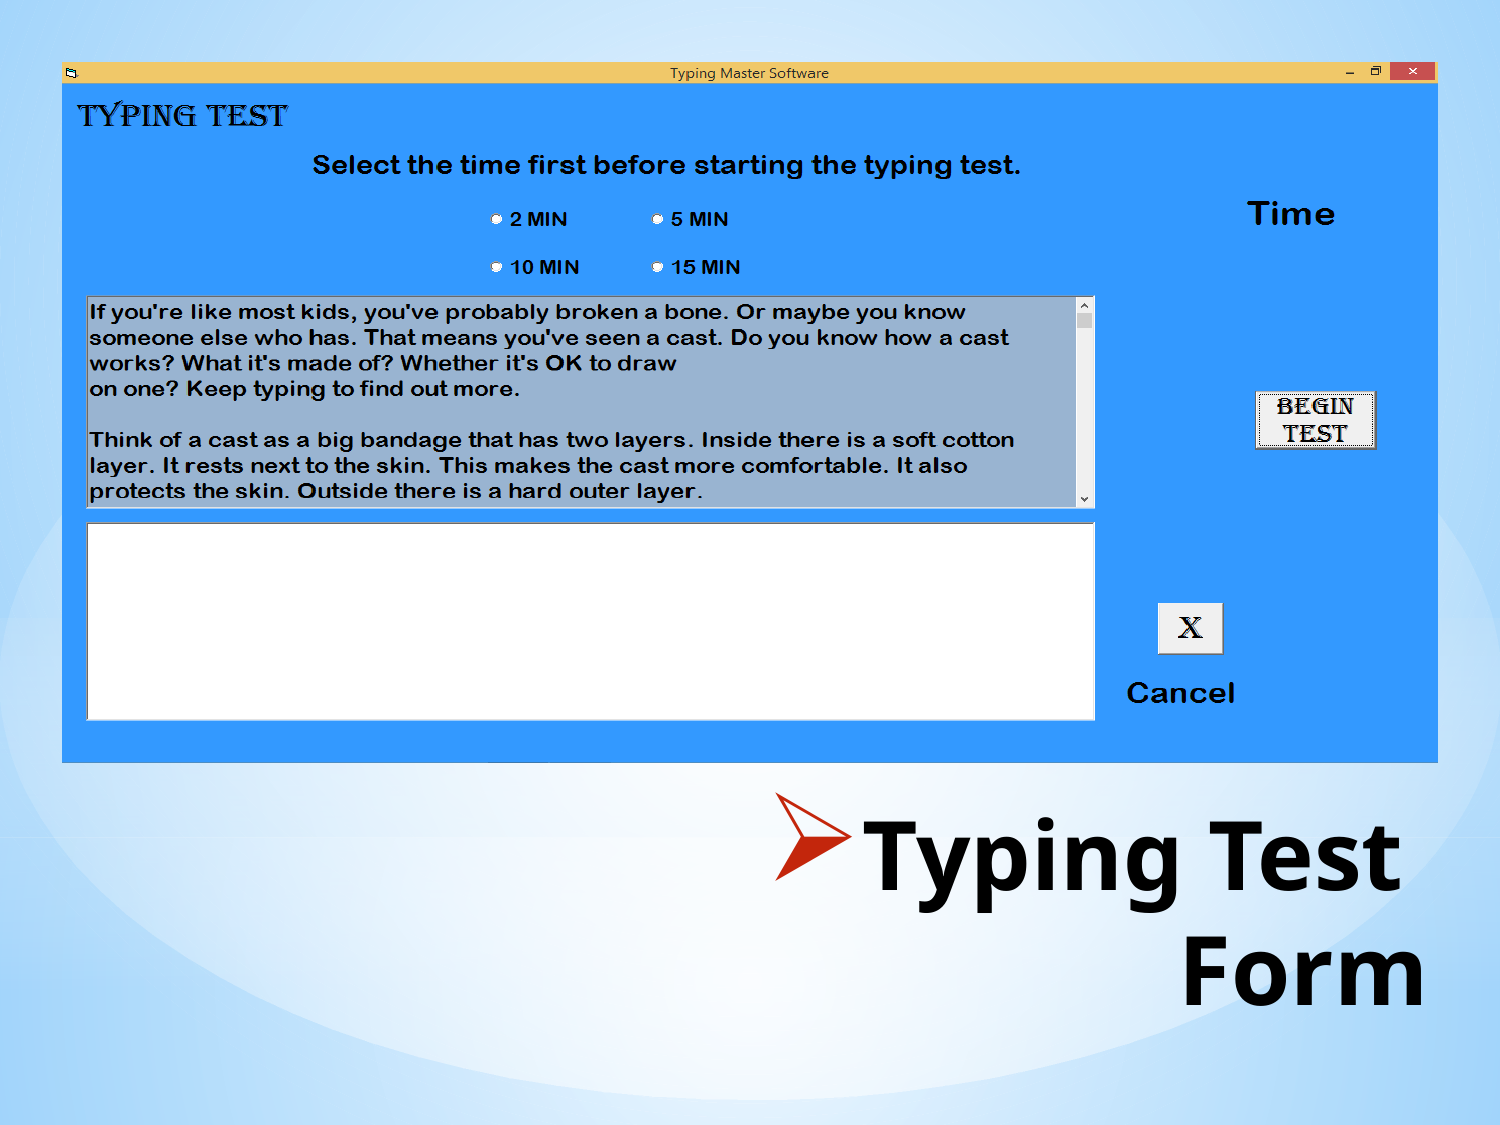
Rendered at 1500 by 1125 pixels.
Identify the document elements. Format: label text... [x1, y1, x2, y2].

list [62, 62, 1438, 763]
title Typing Test Form [375, 787, 1444, 1071]
